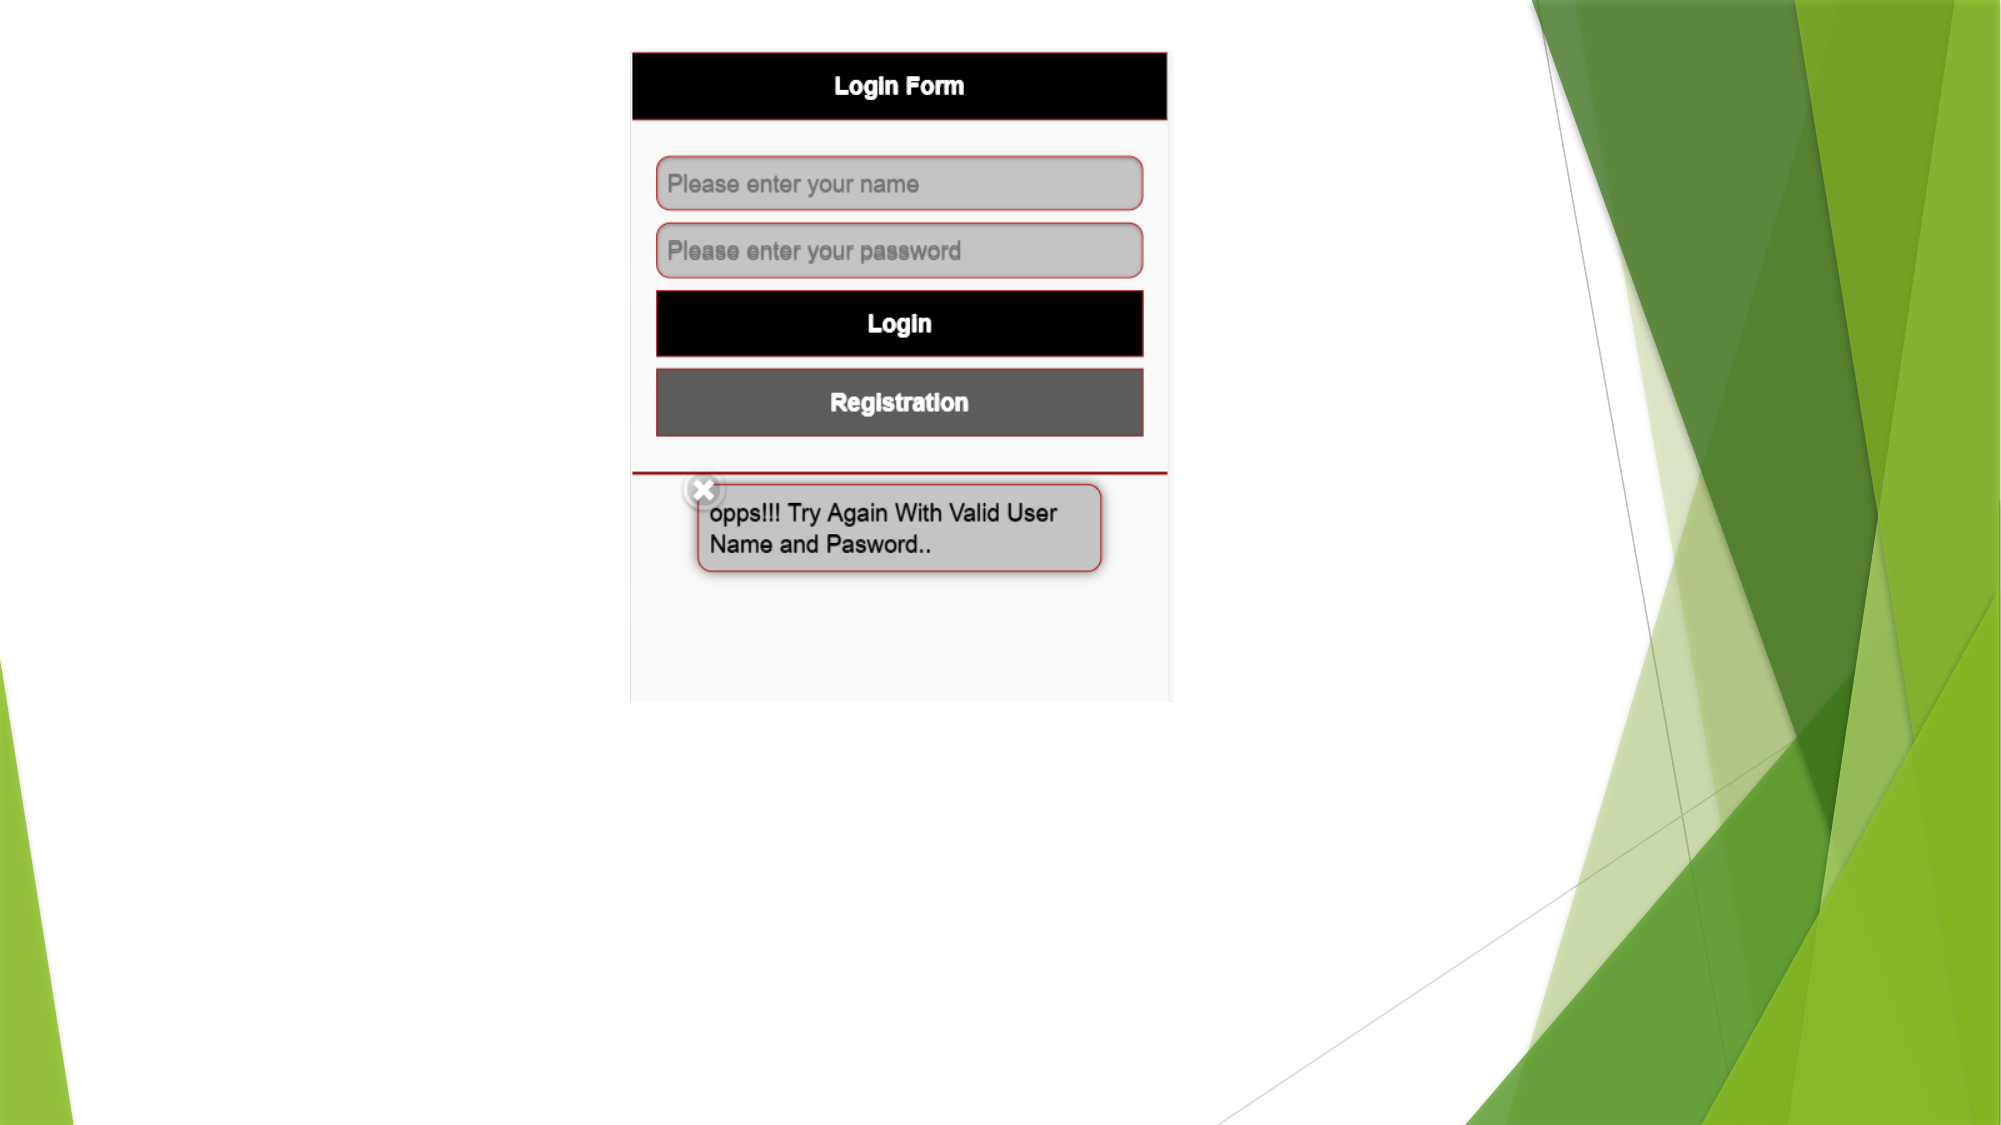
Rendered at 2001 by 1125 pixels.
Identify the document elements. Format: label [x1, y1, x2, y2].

picture [629, 50, 1175, 703]
